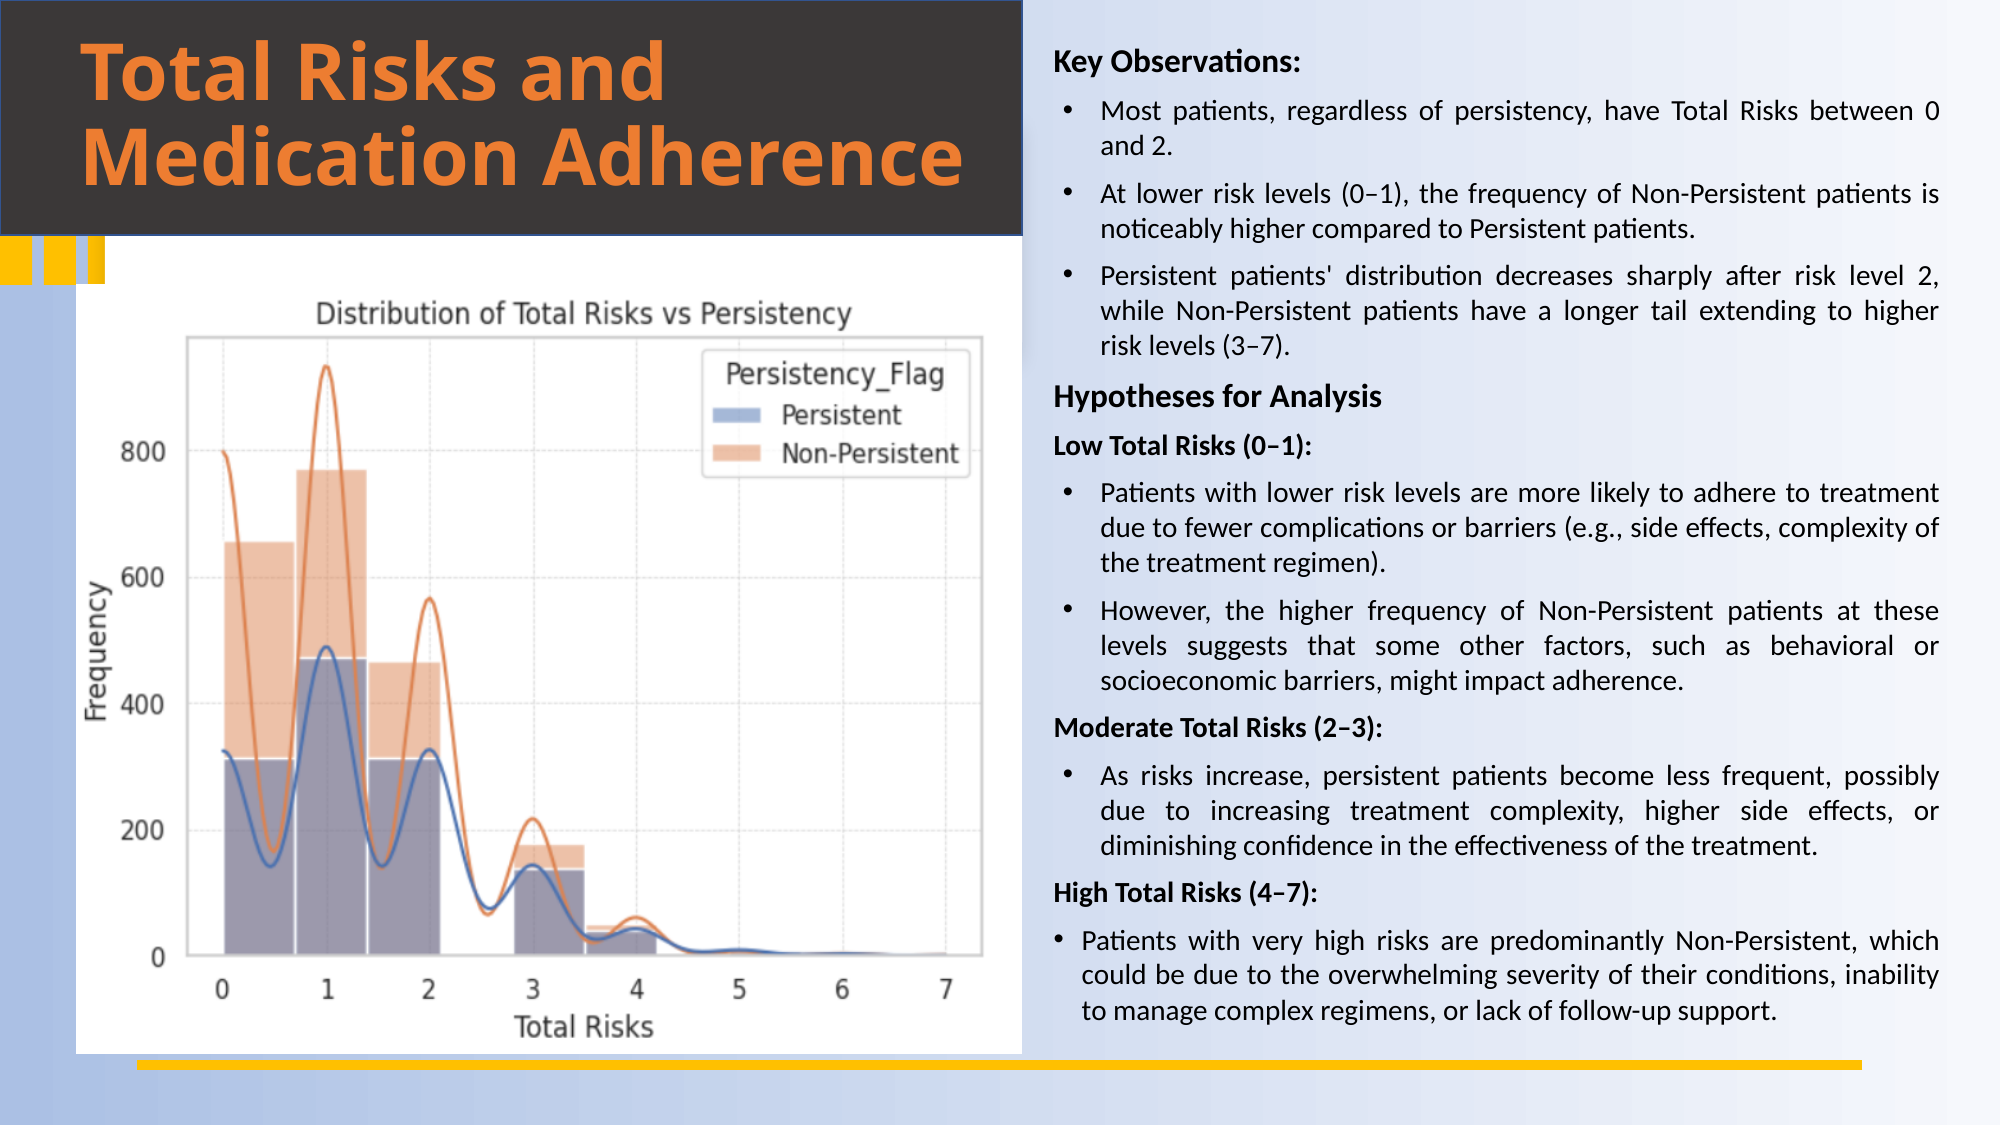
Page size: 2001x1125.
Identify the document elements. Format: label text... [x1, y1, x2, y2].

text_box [0, 174, 120, 285]
text_box Total Risks and Medication Adherence [0, 0, 1023, 236]
picture [76, 284, 1022, 1054]
text_box Key Observations: Most patients, regardless of persistency, have Total Risks between 0 and 2. At lower risk levels (0–1), the frequency of Non-Persistent patients is noticeably higher compared to Persistent patients. Persistent patients' distribution decreases sharply after risk level 2, while Non-Persistent patients have a longer tail extending to higher risk levels (3–7). Hypotheses for Analysis Low Total Risks (0–1): Patients with lower risk levels are more likely to adhere to treatment due to fewer complications or barriers (e.g., side effects, complexity of the treatment regimen). However, the higher frequency of Non-Persistent patients at these levels suggests that some other factors, such as behavioral or socioeconomic barriers, might impact adherence. Moderate Total Risks (2–3): As risks increase, persistent patients become less frequent, possibly due to increasing treatment complexity, higher side effects, or diminishing confidence in the effectiveness of the treatment. High Total Risks (4–7): Patients with very high risks are predominantly Non-Persistent, which could be due to the overwhelming severity of their conditions, inability to manage complex regimens, or lack of follow-up support. [1038, 23, 1956, 1042]
text_box [120, 236, 1023, 343]
text_box [0, 0, 2000, 1125]
